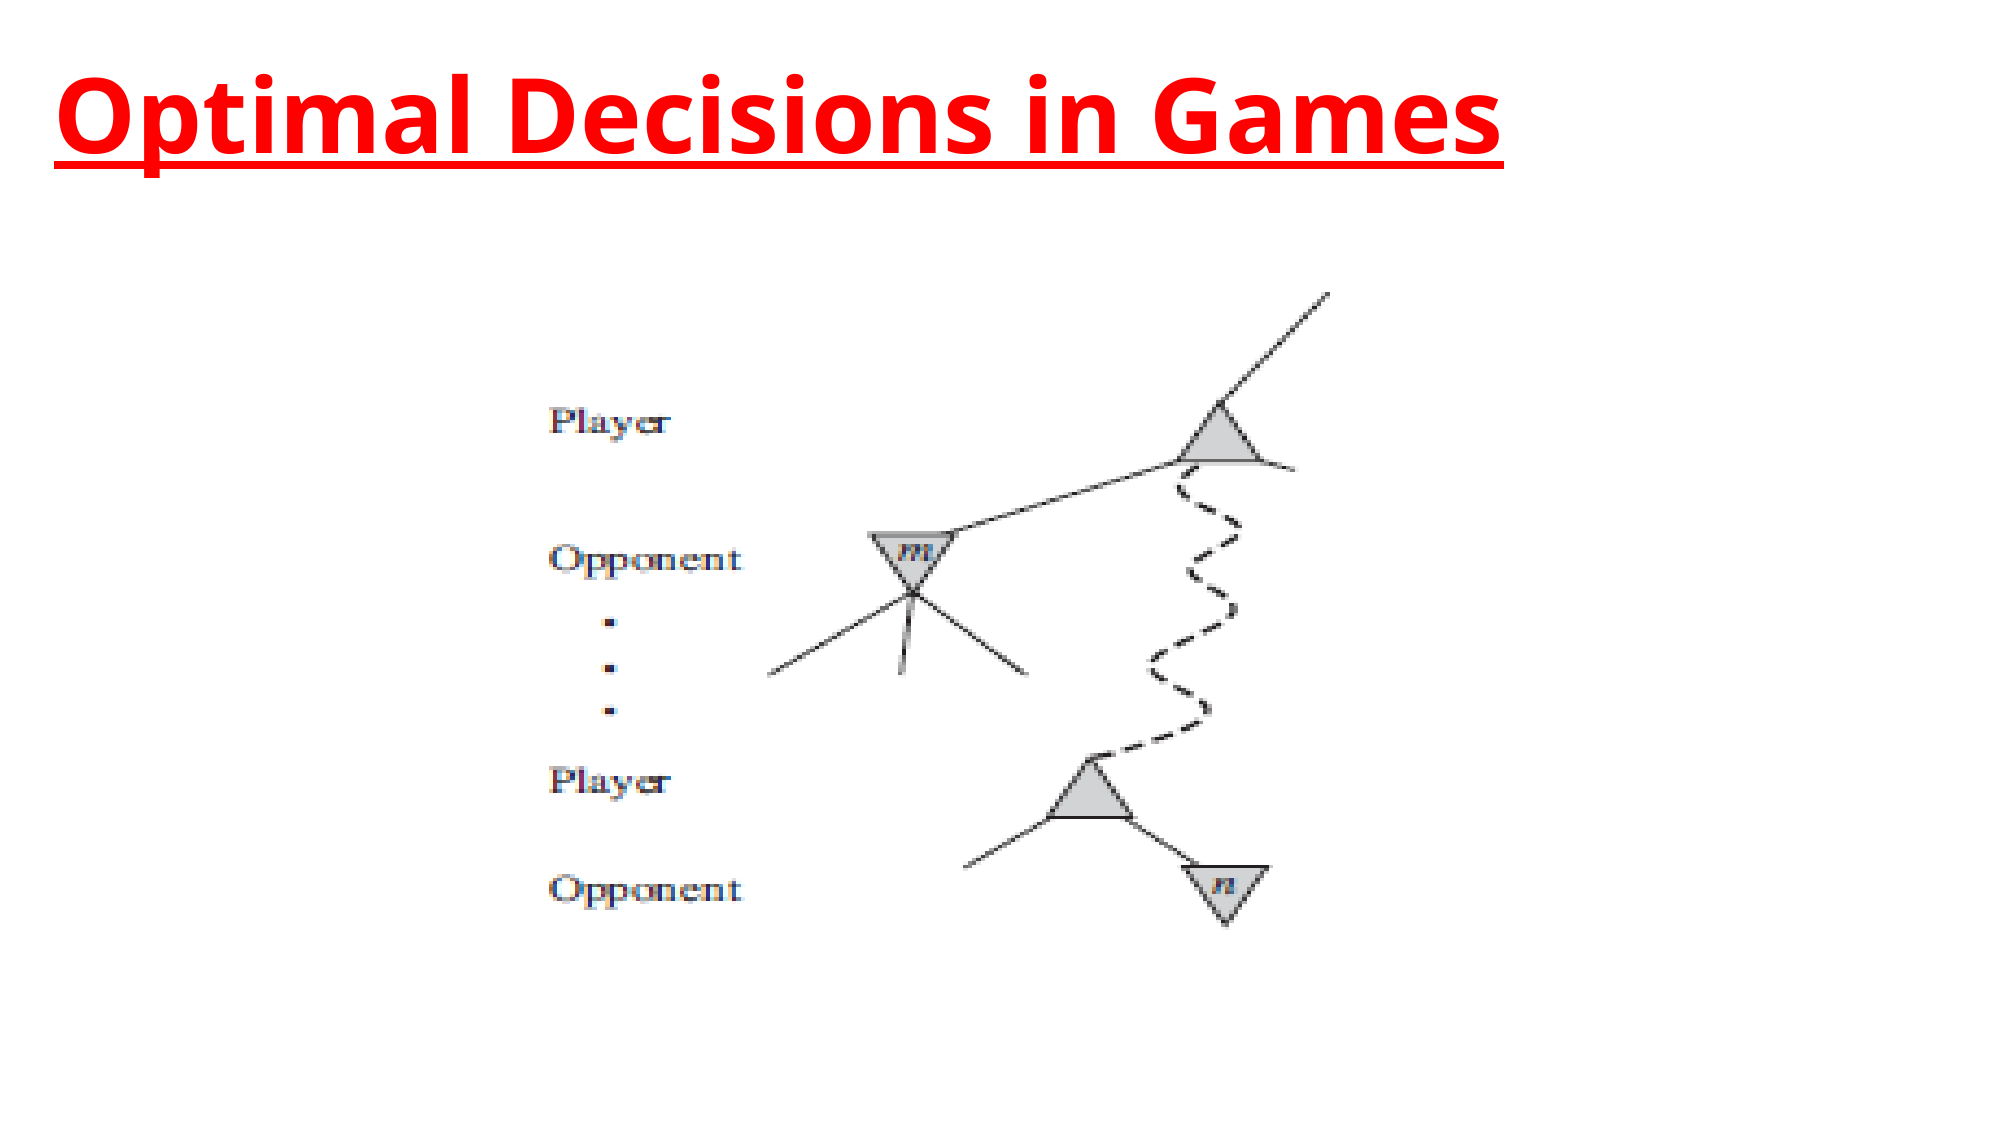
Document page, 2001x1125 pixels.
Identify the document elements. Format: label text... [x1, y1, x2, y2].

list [331, 208, 1648, 983]
title Optimal Decisions in Games [38, 30, 1764, 209]
